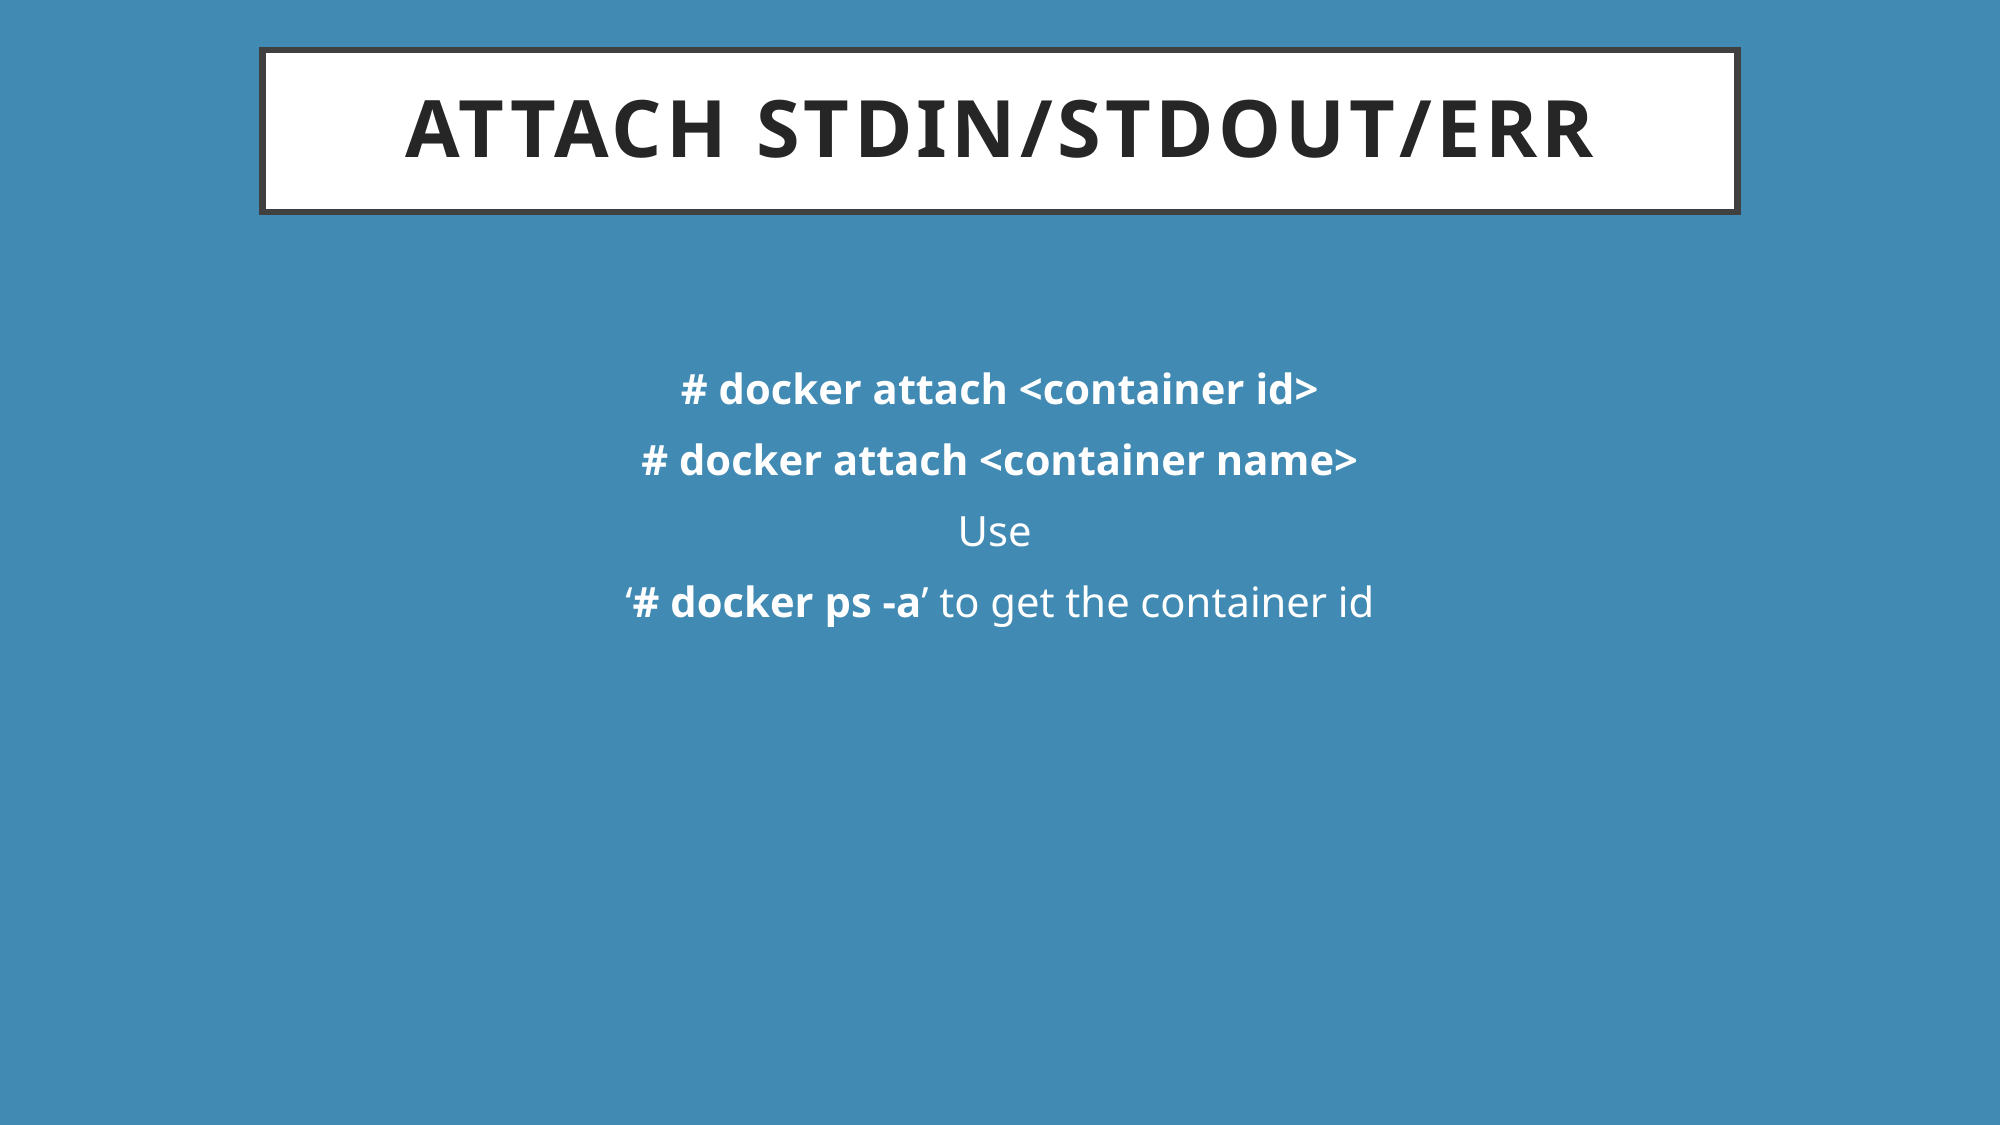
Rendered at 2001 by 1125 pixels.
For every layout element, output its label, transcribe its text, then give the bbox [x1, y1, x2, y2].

title Attach stdin/stdout/err [259, 47, 1741, 215]
subtitle # docker attach <container id> # docker attach <container name> Use ‘# docker ps -a’ to get the container id [522, 355, 1478, 782]
